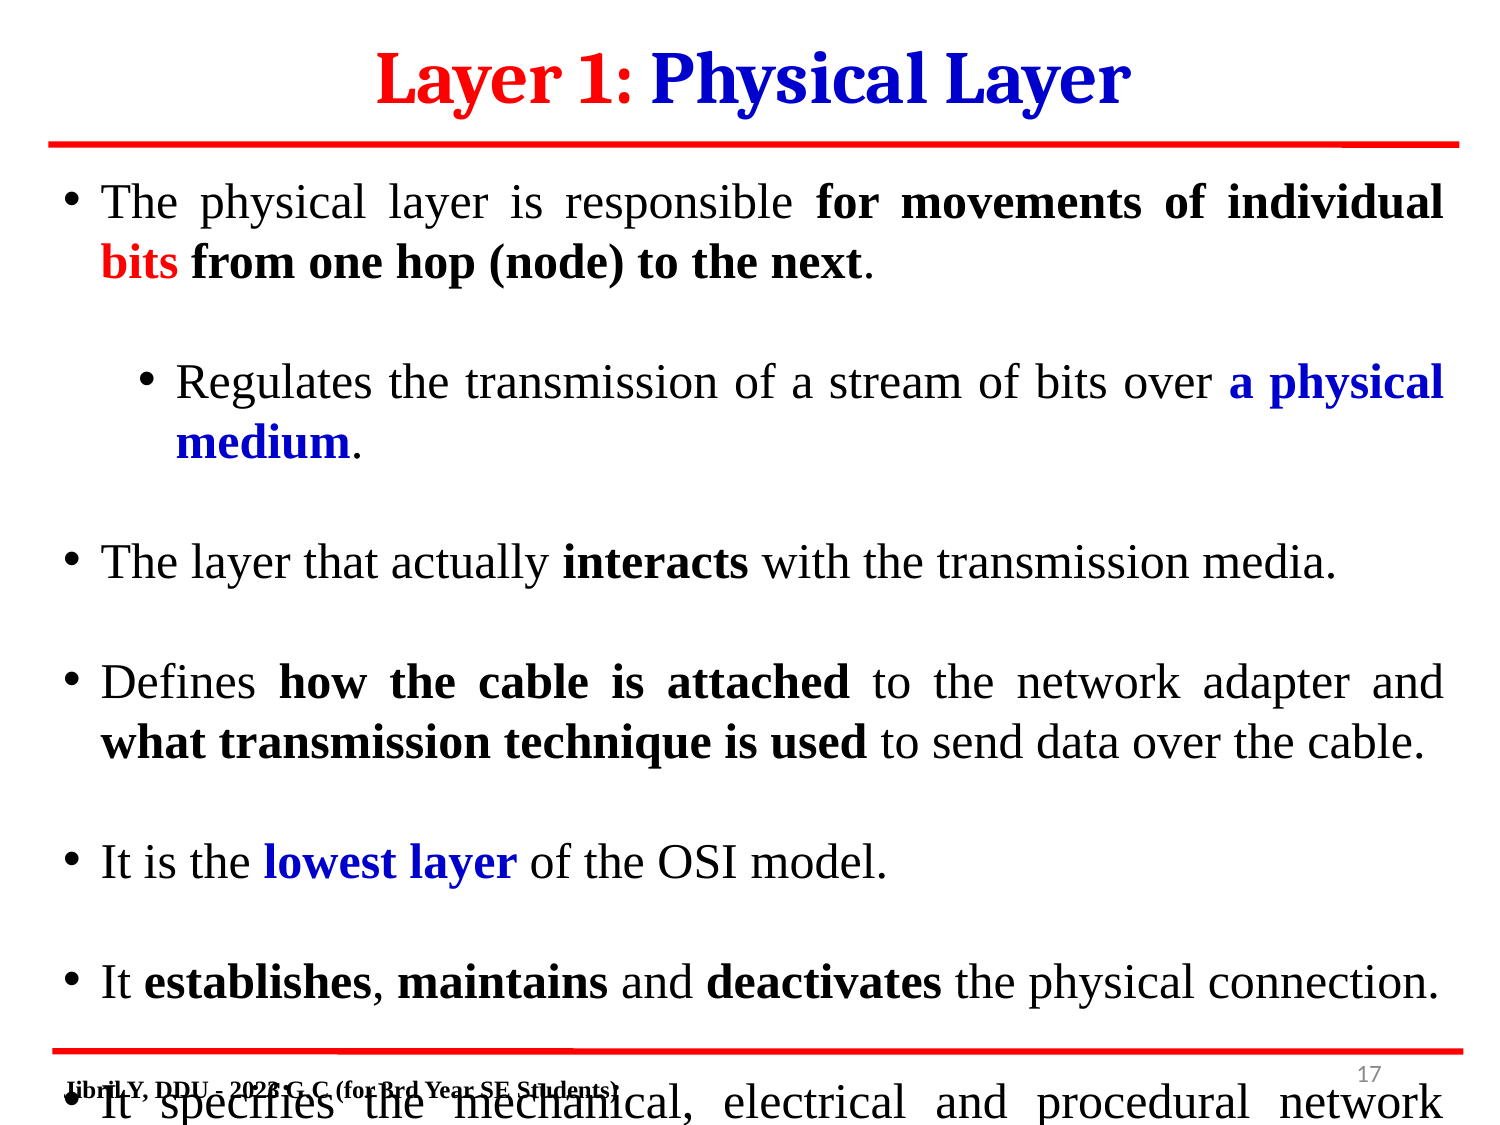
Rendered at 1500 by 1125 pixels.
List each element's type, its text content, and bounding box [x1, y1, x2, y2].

footer Jibril Y, DDU - 2023 G.C (for 3rd Year SE Students) [48, 1058, 1366, 1119]
list The physical layer is responsible for movements of individual bits from one hop (node) to the next. Regulates the transmission of a stream of bits over a physical medium. The layer that actually interacts with the transmission media. Defines how the cable is attached to the network adapter and what transmission technique is used to send data over the cable. It is the lowest layer of the OSI model. It establishes, maintains and deactivates the physical connection. It specifies the mechanical, electrical and procedural network interface specifications. [48, 161, 1460, 1046]
slide_number 13 [1059, 1053, 1397, 1103]
title Layer 1: Physical Layer [48, 30, 1460, 128]
slide_number 13 [1059, 1042, 1397, 1050]
